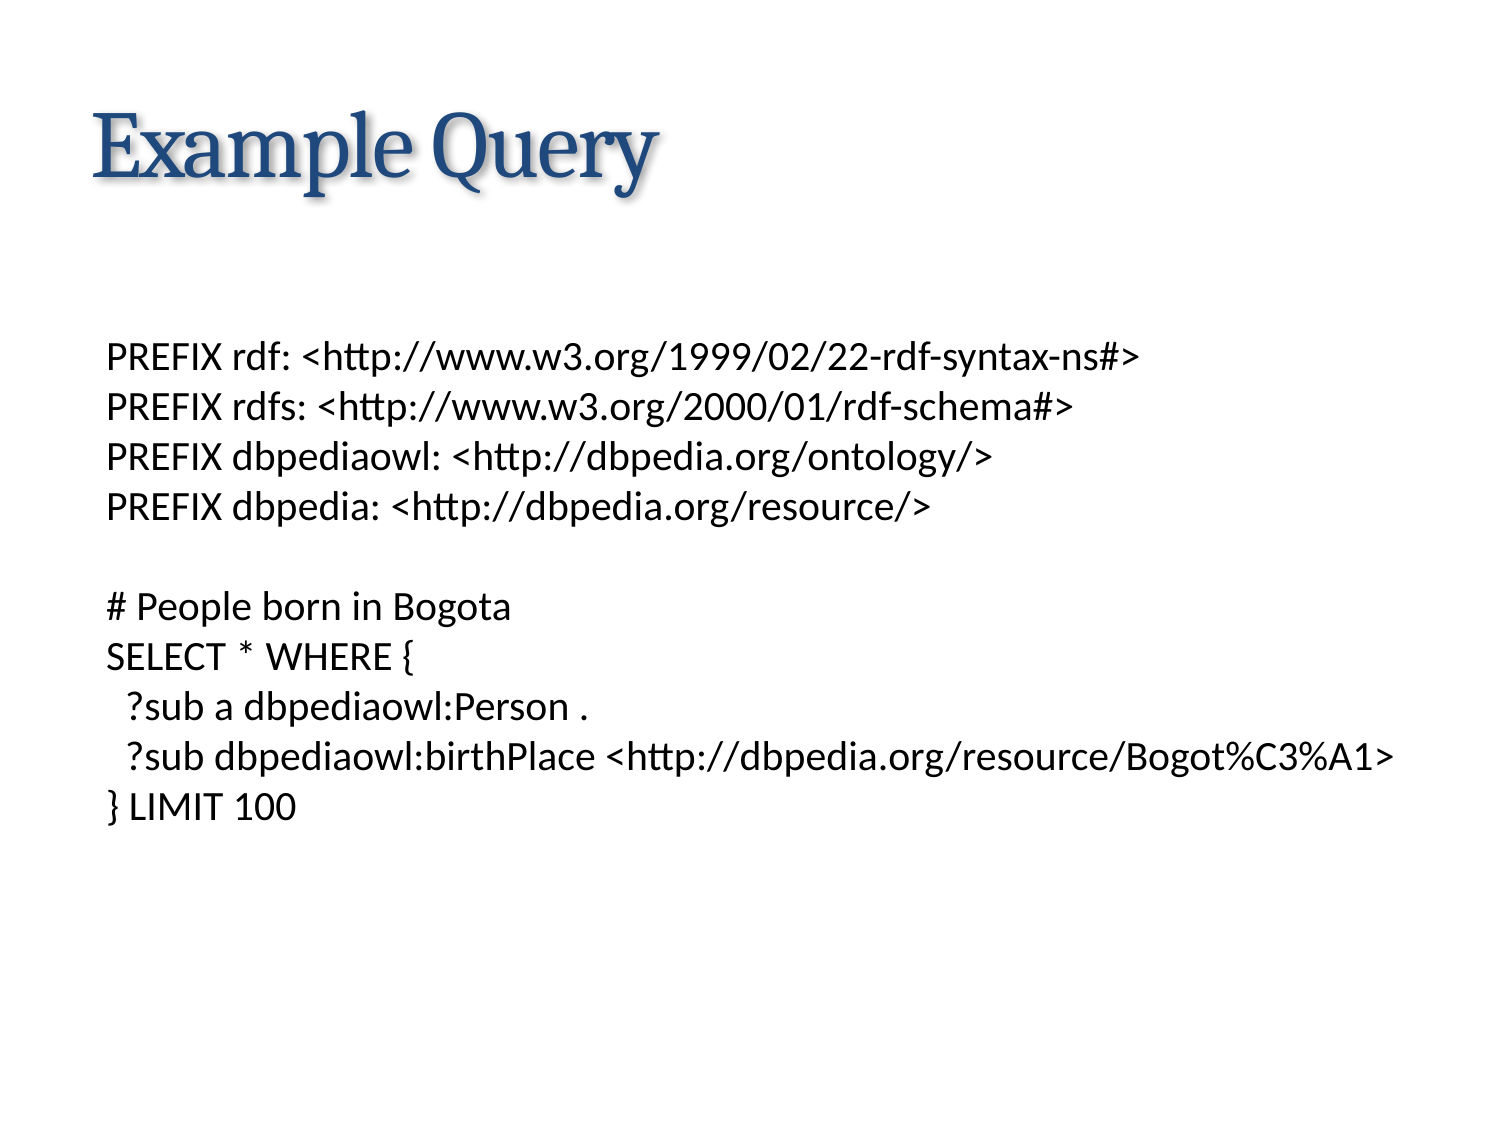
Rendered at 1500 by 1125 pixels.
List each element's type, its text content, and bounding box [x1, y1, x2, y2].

text_box PREFIX rdf: <http://www.w3.org/1999/02/22-rdf-syntax-ns#> PREFIX rdfs: <http://www.w3.org/2000/01/rdf-schema#> PREFIX dbpediaowl: <http://dbpedia.org/ontology/> PREFIX dbpedia: <http://dbpedia.org/resource/> # People born in Bogota SELECT * WHERE { ?sub a dbpediaowl:Person . ?sub dbpediaowl:birthPlace <http://dbpedia.org/resource/Bogot%C3%A1> } LIMIT 100 [91, 321, 1420, 887]
title Example Query [75, 45, 1434, 233]
